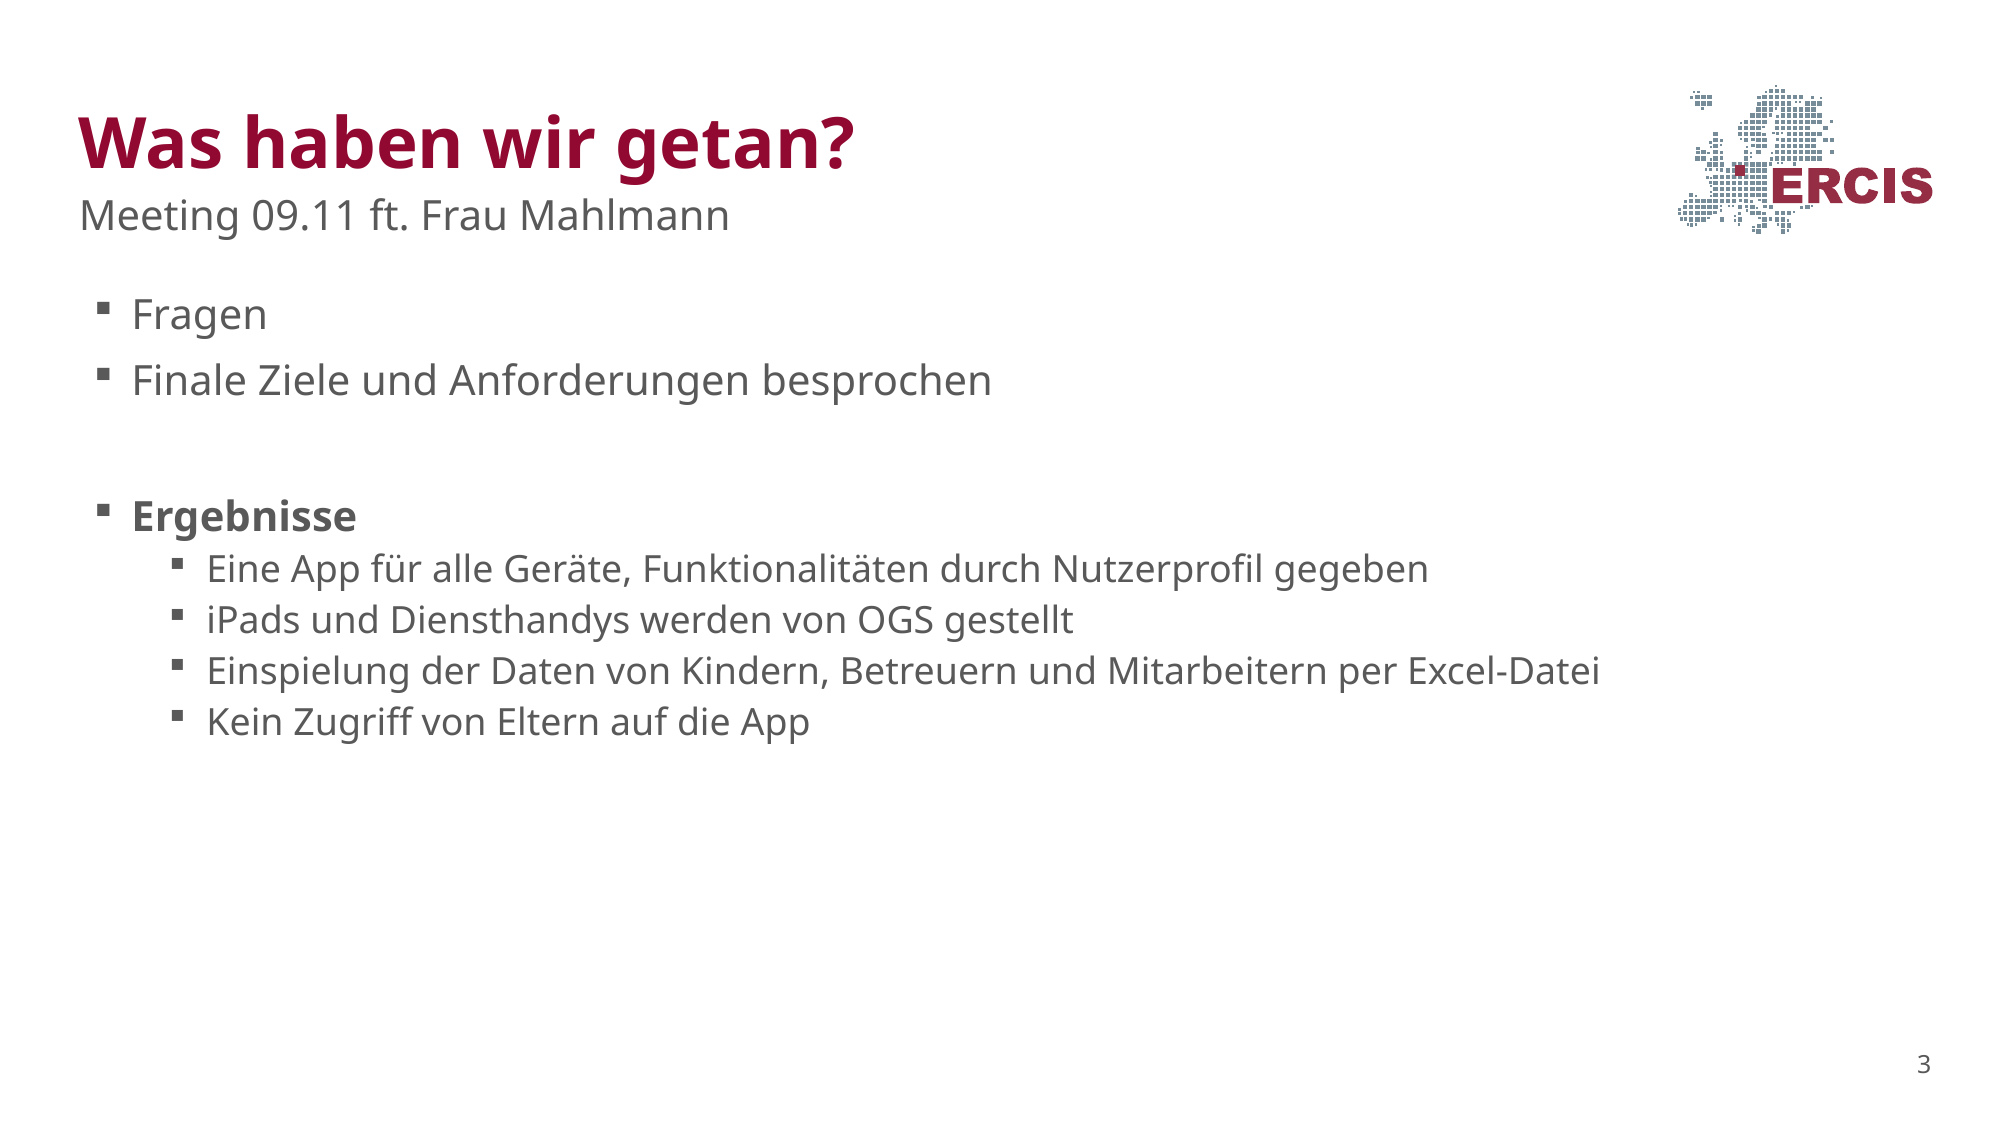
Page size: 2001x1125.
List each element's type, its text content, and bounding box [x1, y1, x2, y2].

title Was haben wir getan? [78, 84, 1632, 184]
list Fragen Finale Ziele und Anforderungen besprochen Ergebnisse Eine App für alle Geräte, Funktionalitäten durch Nutzerprofil gegeben iPads und Diensthandys werden von OGS gestellt Einspielung der Daten von Kindern, Betreuern und Mitarbeitern per Excel-Datei Kein Zugriff von Eltern auf die App [78, 285, 1632, 1000]
slide_number 3 [1870, 1049, 1932, 1079]
list Meeting 09.11 ft. Frau Mahlmann [78, 194, 1632, 240]
